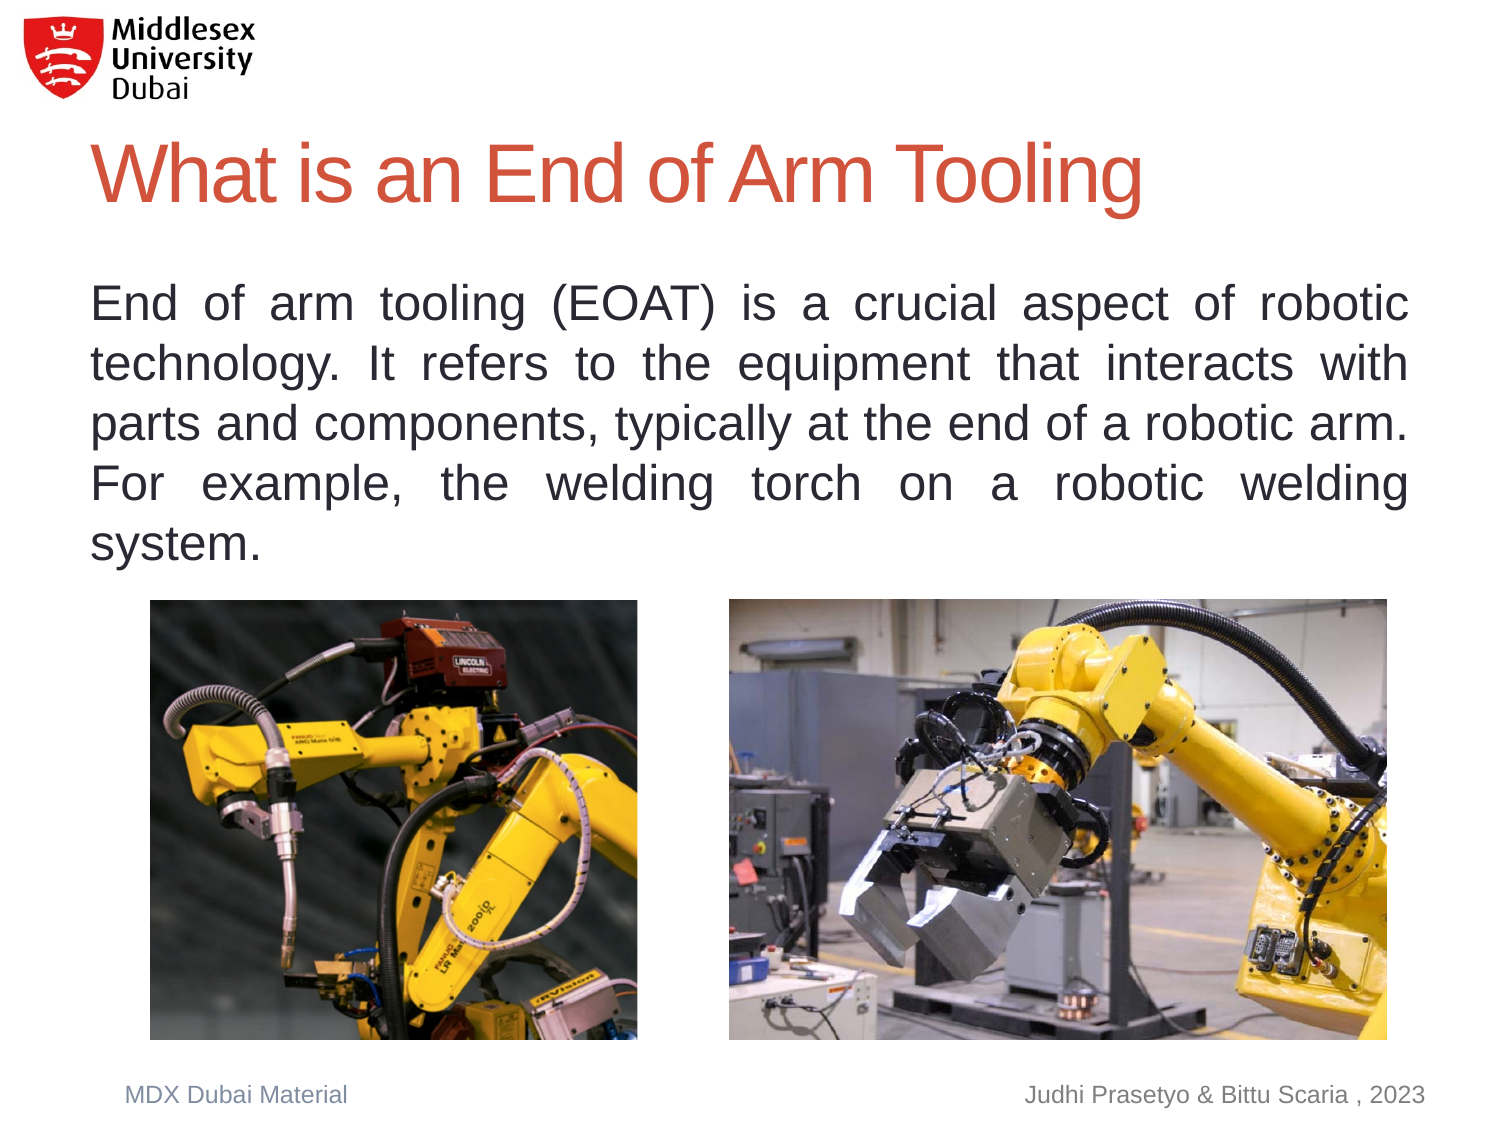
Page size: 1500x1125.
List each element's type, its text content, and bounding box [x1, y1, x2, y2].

picture [149, 599, 638, 1041]
list End of arm tooling (EOAT) is a crucial aspect of robotic technology. It refers to the equipment that interacts with parts and components, typically at the end of a robotic arm. For example, the welding torch on a robotic welding system. [75, 262, 1425, 588]
picture [729, 599, 1387, 1041]
title What is an End of Arm Tooling [75, 87, 1425, 250]
picture [19, 10, 261, 104]
